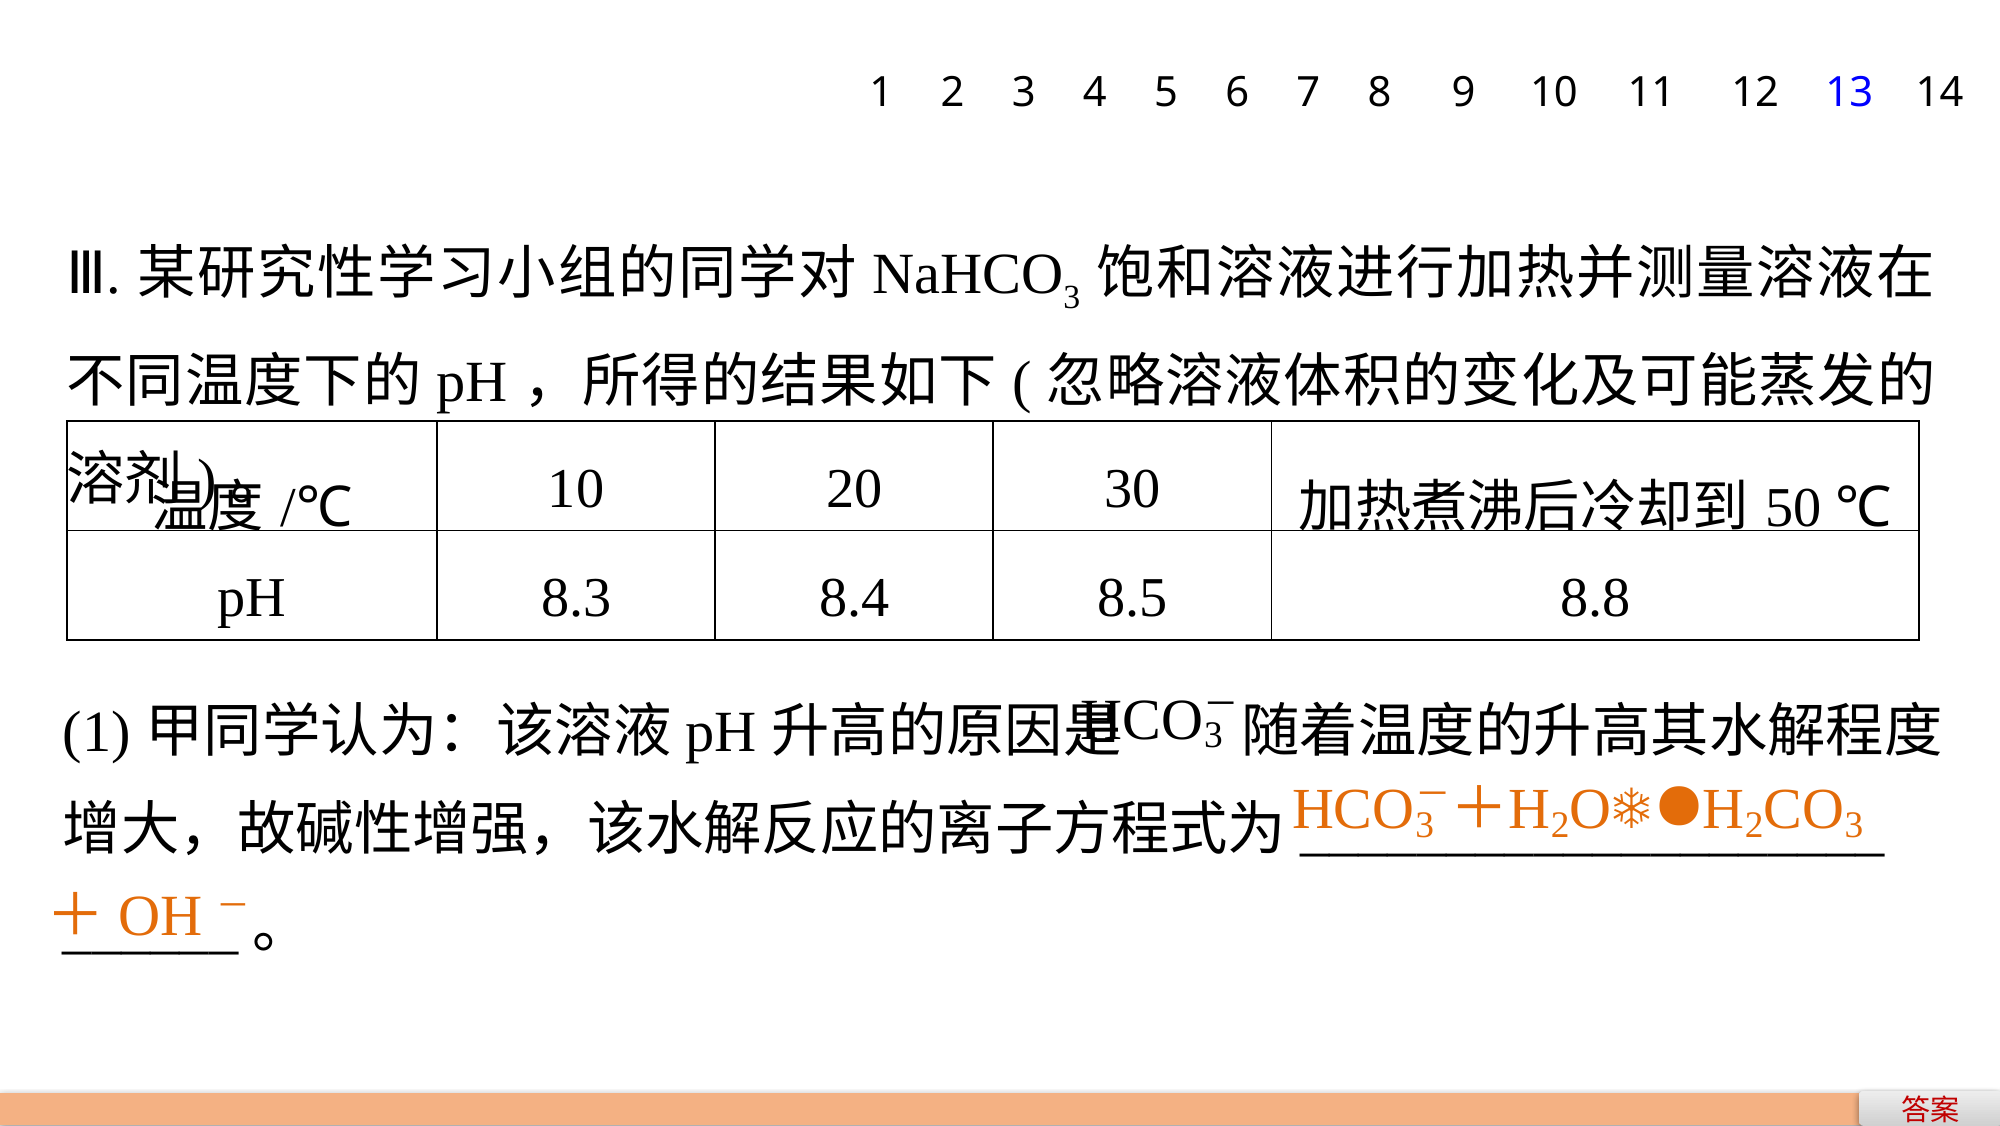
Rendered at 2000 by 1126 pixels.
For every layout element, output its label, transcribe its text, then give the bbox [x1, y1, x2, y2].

table_header 温度/℃ [68, 422, 436, 530]
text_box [1080, 678, 1281, 813]
text_box 1 [854, 42, 914, 137]
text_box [1291, 768, 1940, 909]
table_cell 8.3 [438, 531, 714, 639]
text_box 9 [1423, 42, 1496, 137]
text_box 答案 [1857, 1089, 2000, 1126]
table_cell pH [68, 531, 436, 639]
text_box 8 [1352, 42, 1412, 137]
text_box Ⅲ.某研究性学习小组的同学对NaHCO3饱和溶液进行加热并测量溶液在不同温度下的pH，所得的结果如下(忽略溶液体积的变化及可能蒸发的溶剂)。 [51, 196, 1951, 519]
table_header 10 [438, 422, 714, 530]
text_box 11 [1610, 42, 1696, 137]
text_box 14 [1905, 42, 1984, 137]
table_cell 8.4 [716, 531, 992, 639]
text_box 12 [1707, 42, 1800, 137]
text_box 5 [1139, 42, 1199, 137]
text_box 7 [1281, 42, 1341, 137]
text_box 13 [1811, 42, 1894, 137]
table_header 30 [994, 422, 1271, 530]
text_box [0, 1092, 1856, 1126]
text_box 6 [1210, 42, 1270, 137]
text_box 2 [925, 42, 985, 137]
text_box ＋OH－ [31, 869, 265, 955]
text_box 3 [996, 42, 1056, 137]
table_cell 8.5 [994, 531, 1271, 639]
table_header 加热煮沸后冷却到50 ℃ [1272, 422, 1918, 530]
table_cell 8.8 [1272, 531, 1918, 639]
table_header 20 [716, 422, 992, 530]
text_box (1)甲同学认为：该溶液pH升高的原因是 随着温度的升高其水解程度增大，故碱性增强，该水解反应的离子方程式为____________________ ______。 [48, 657, 1958, 967]
text_box 4 [1067, 42, 1127, 137]
text_box 10 [1507, 42, 1599, 137]
